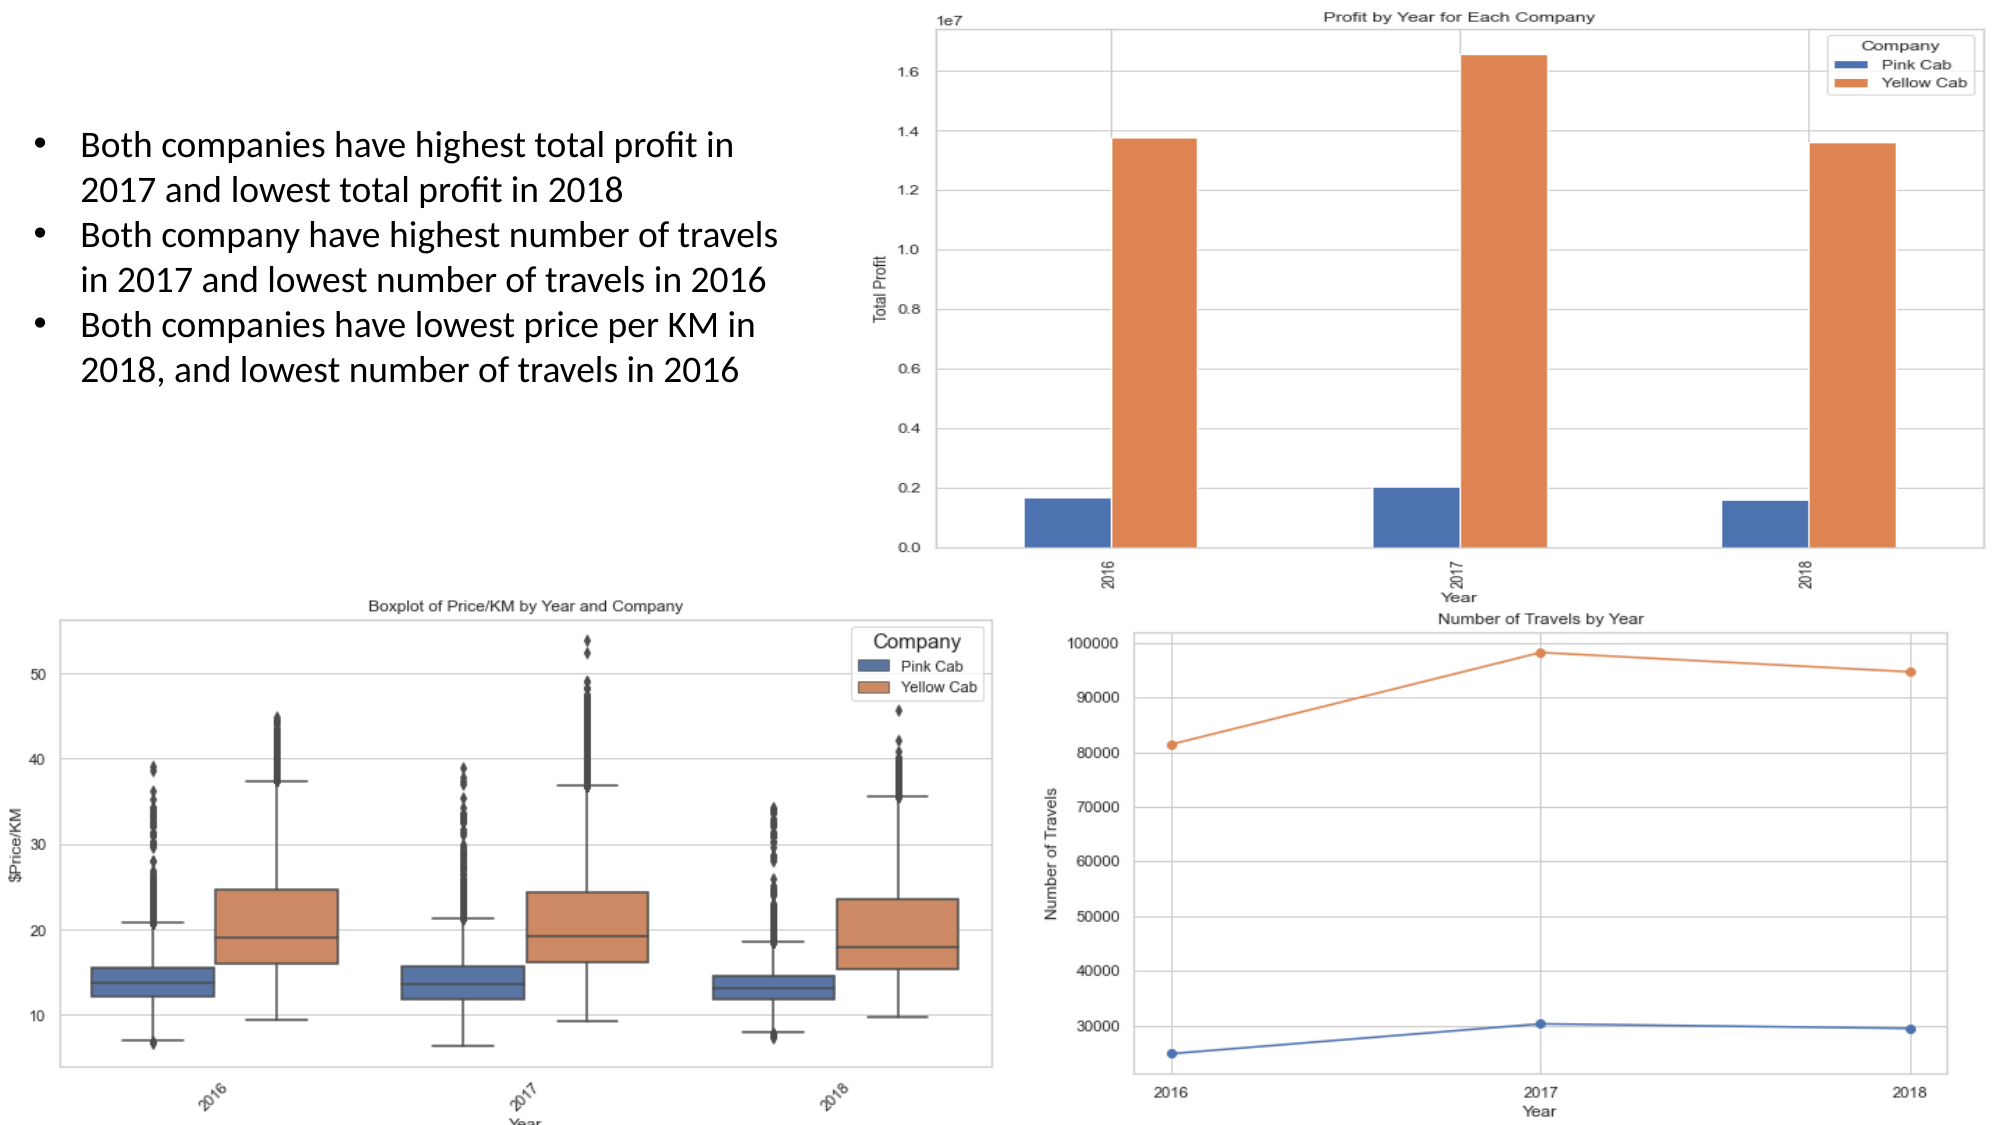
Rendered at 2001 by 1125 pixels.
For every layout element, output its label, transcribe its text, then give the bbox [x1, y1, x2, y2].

text_box Both companies have highest total profit in 2017 and lowest total profit in 2018 Both company have highest number of travels in 2017 and lowest number of travels in 2016 Both companies have lowest price per KM in 2018, and lowest number of travels in 2016 [18, 112, 802, 398]
picture [0, 4, 1993, 1125]
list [1036, 613, 1957, 1125]
